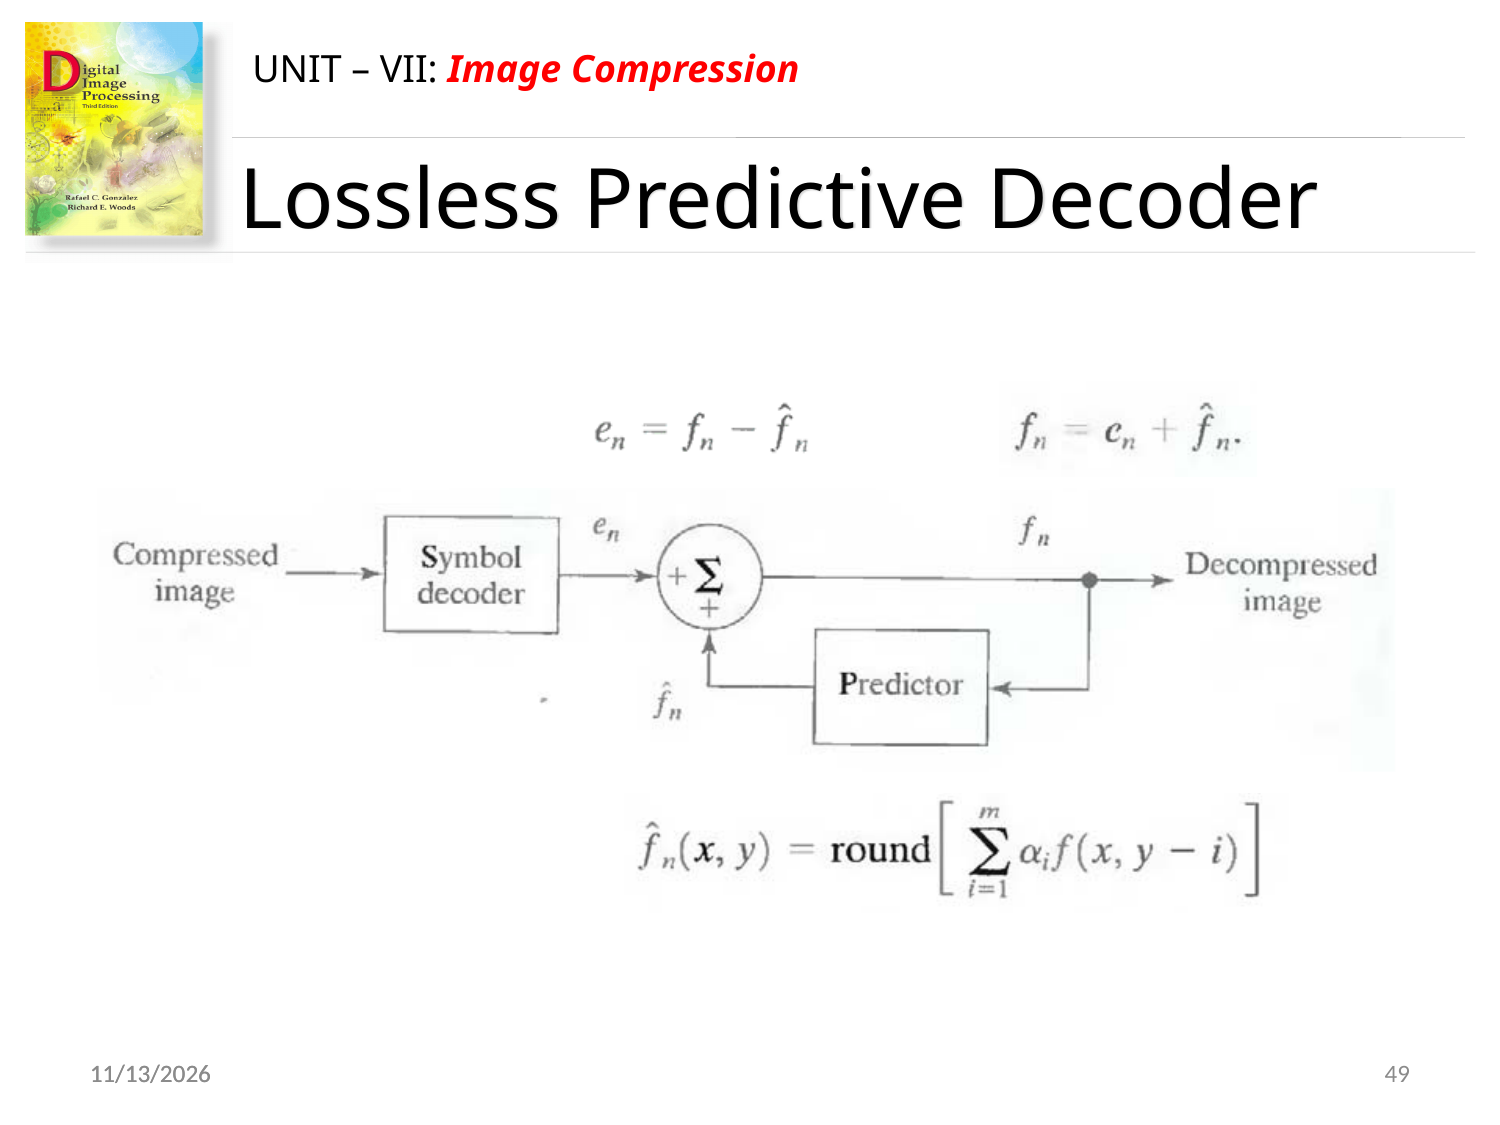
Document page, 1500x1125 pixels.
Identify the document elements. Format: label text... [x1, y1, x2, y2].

text_box UNIT – VII: Image Compression [237, 37, 1388, 98]
text_box 10/26/2023 [75, 1042, 425, 1103]
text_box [97, 380, 1403, 913]
text_box Lossless Predictive Decoder [237, 137, 1463, 253]
slide_number 49 [1074, 1042, 1425, 1103]
picture [24, 22, 233, 263]
